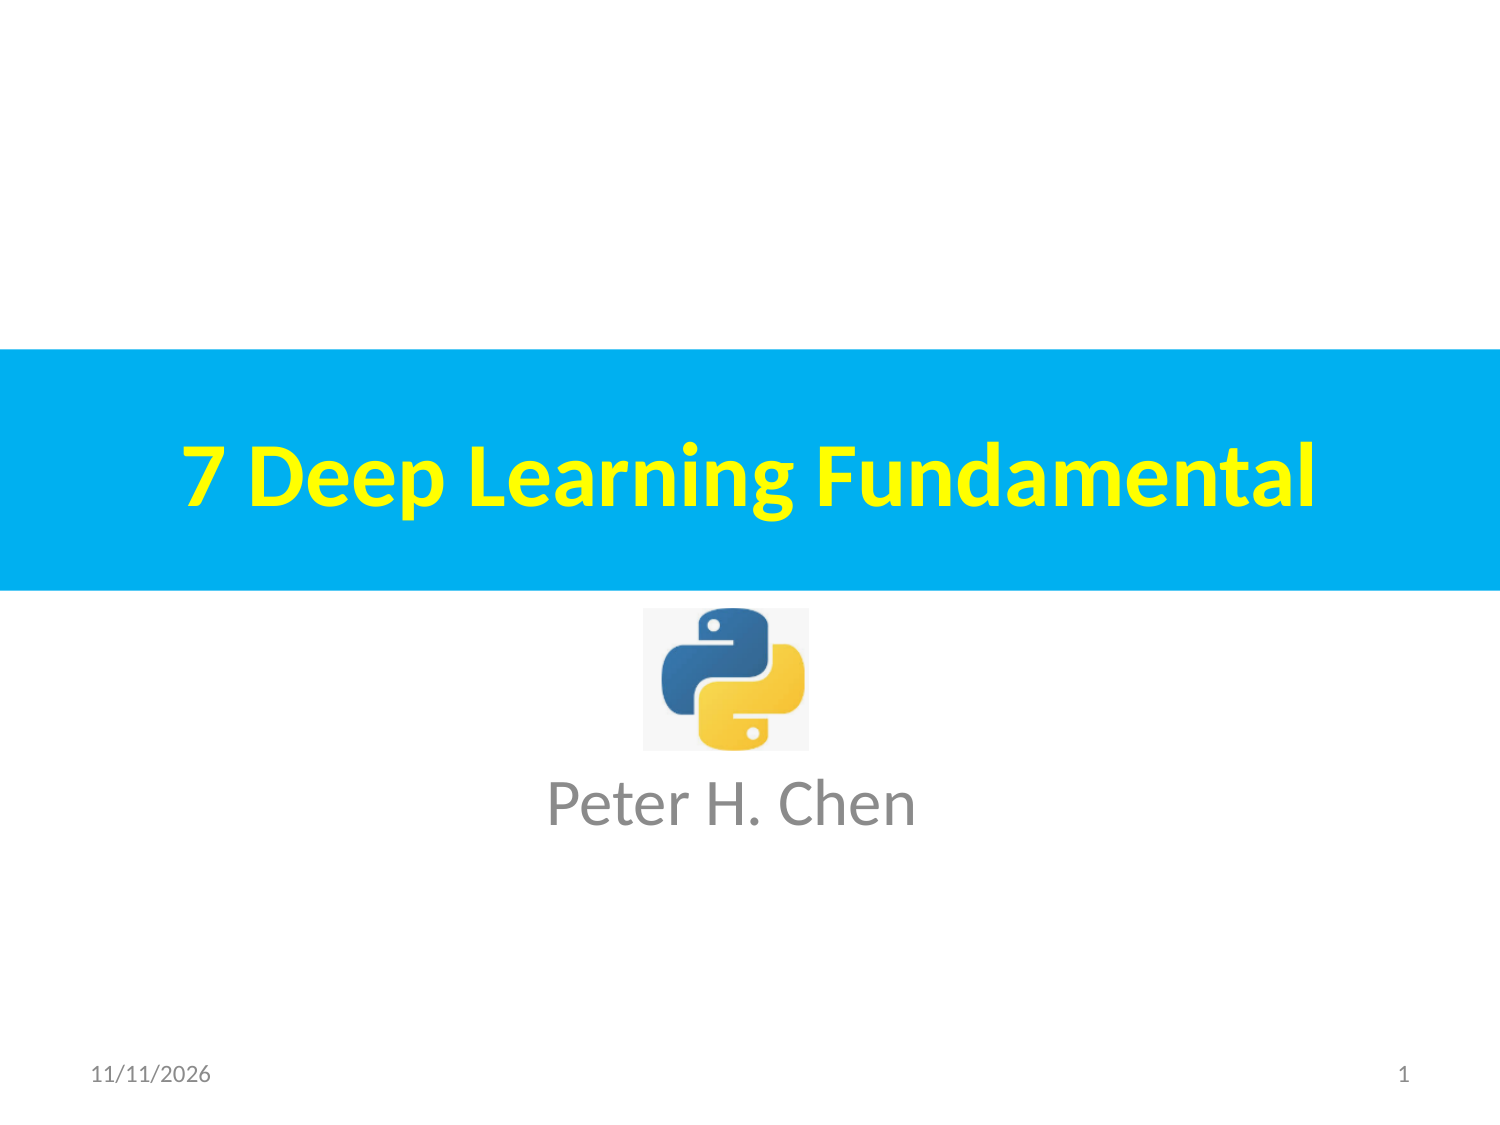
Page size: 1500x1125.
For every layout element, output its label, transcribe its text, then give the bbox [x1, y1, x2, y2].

title 7 Deep Learning Fundamental [0, 349, 1500, 591]
picture [643, 606, 809, 752]
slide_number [75, 1042, 425, 1103]
slide_number 1 [1074, 1042, 1425, 1103]
subtitle Peter H. Chen [206, 751, 1257, 866]
